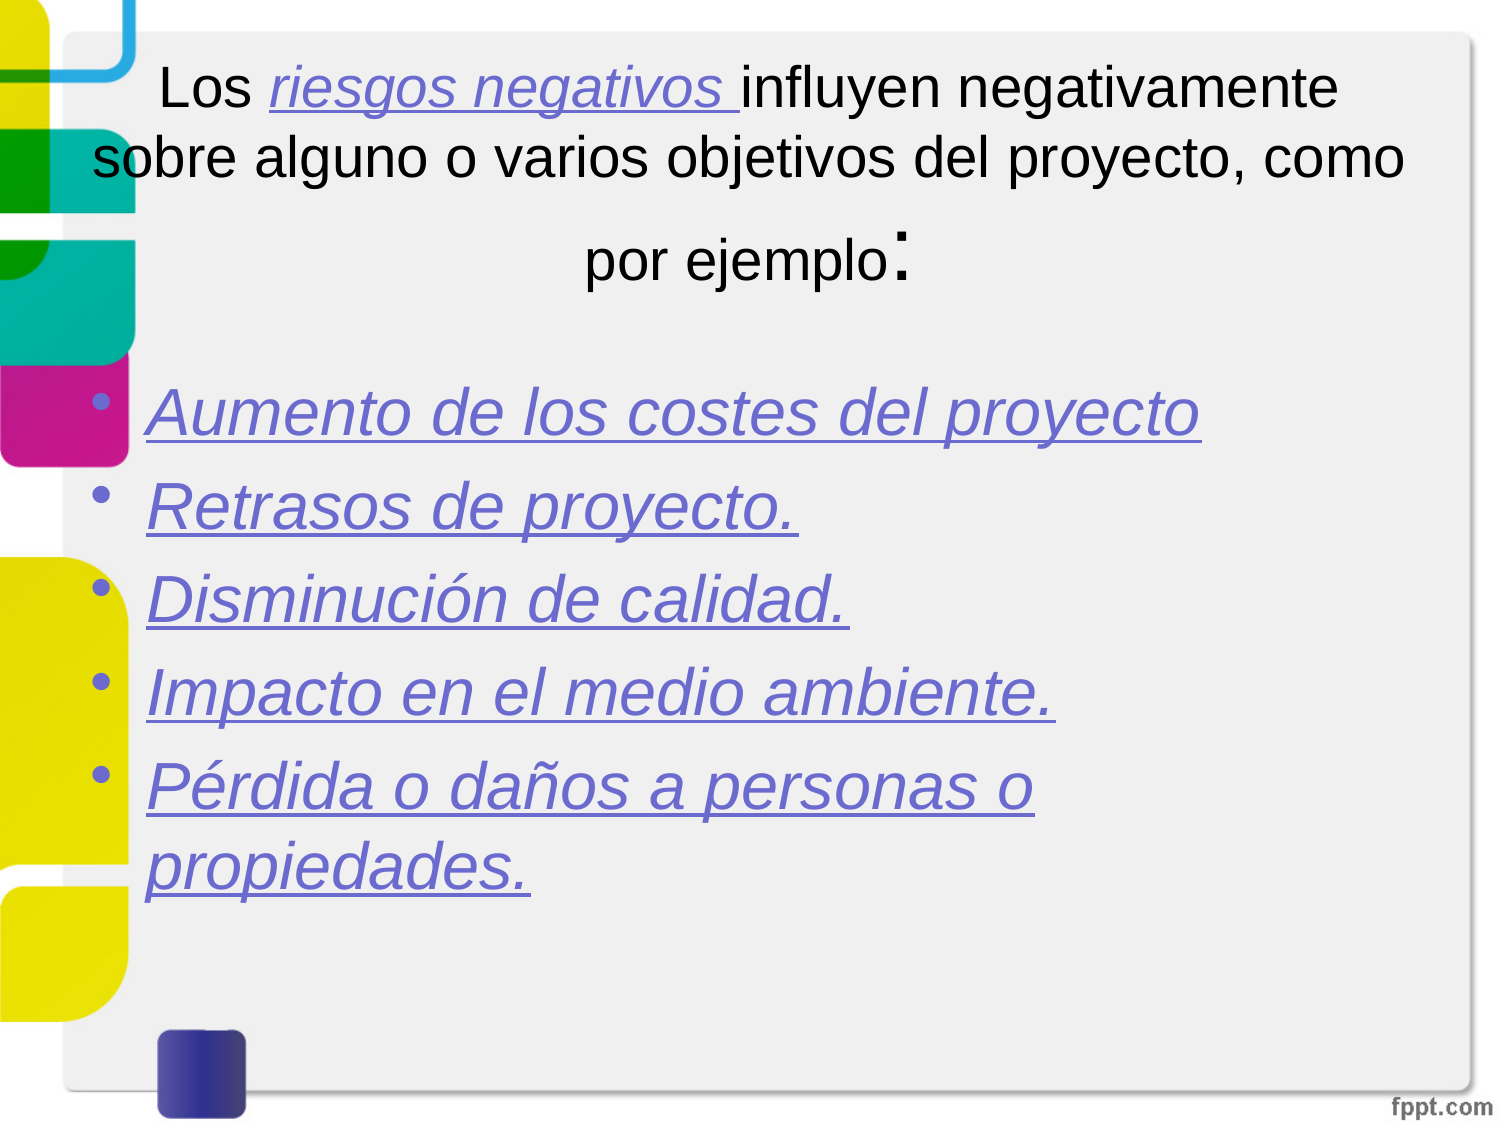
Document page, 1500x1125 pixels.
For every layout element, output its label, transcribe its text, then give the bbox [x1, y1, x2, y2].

list Aumento de los costes del proyecto Retrasos de proyecto. Disminución de calidad. Impacto en el medio ambiente. Pérdida o daños a personas o propiedades. [74, 361, 1426, 1006]
picture [0, 0, 1500, 1125]
title Los riesgos negativos influyen negativamente sobre alguno o varios objetivos del proyecto, como por ejemplo: [74, 44, 1426, 233]
